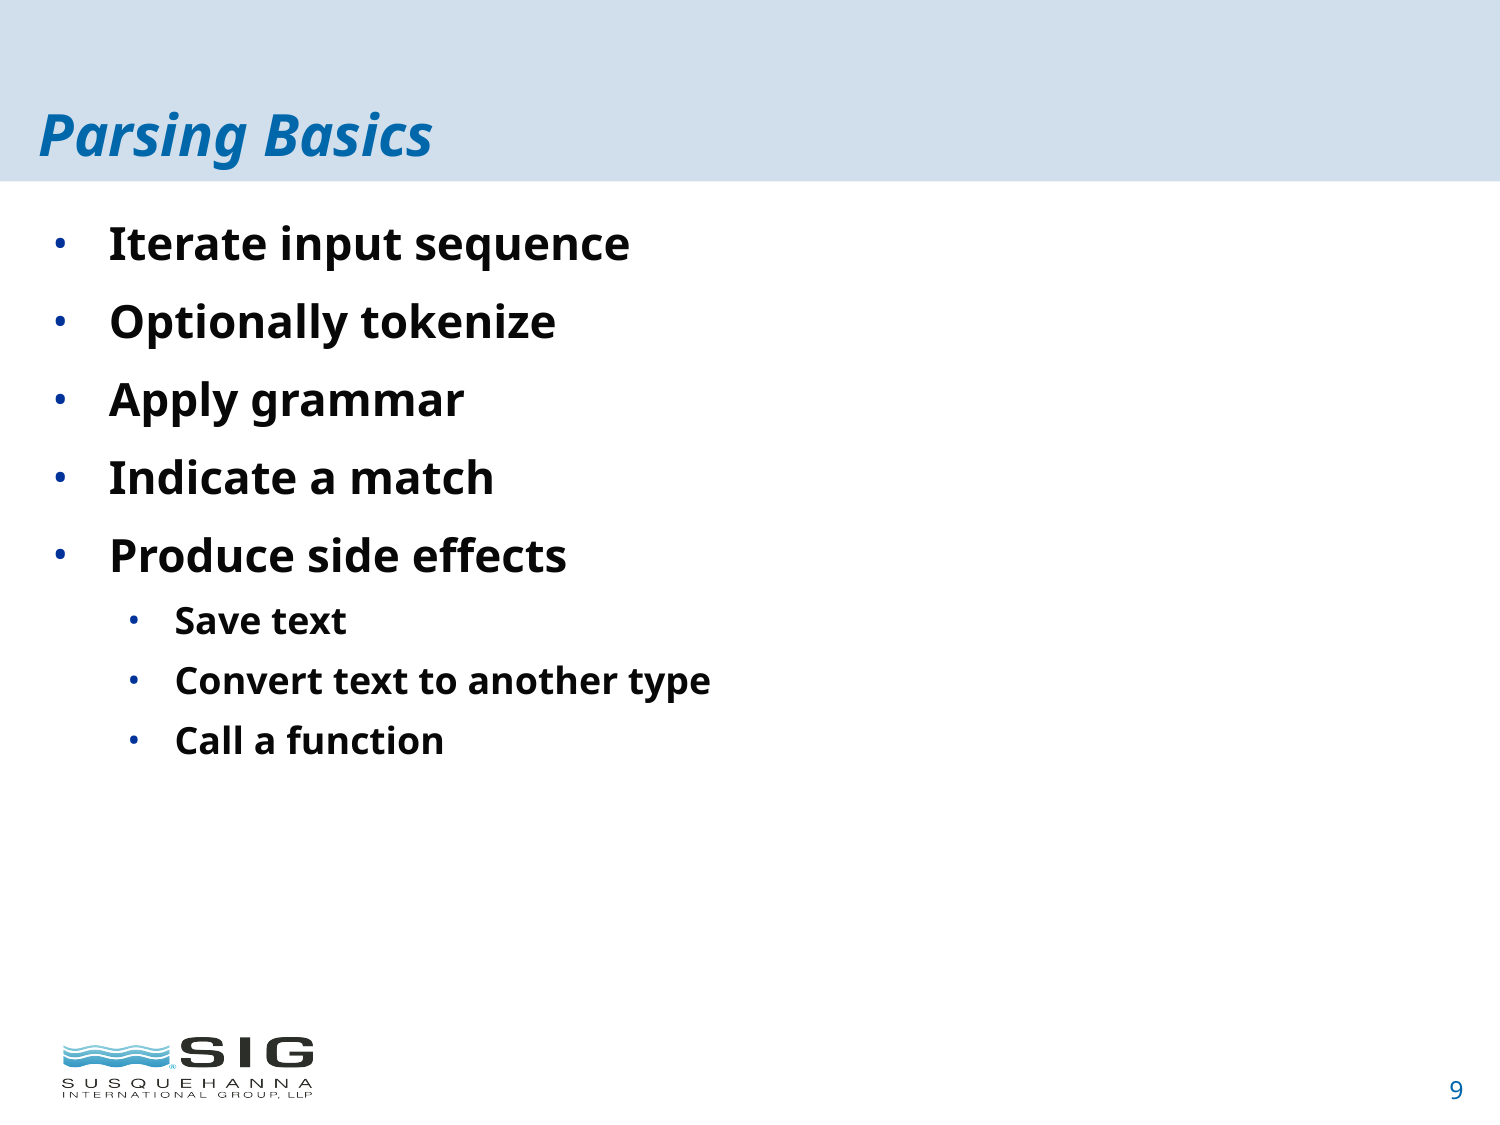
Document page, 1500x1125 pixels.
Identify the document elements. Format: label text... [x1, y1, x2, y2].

slide_number 9 [1384, 1067, 1479, 1110]
picture [62, 1037, 313, 1099]
list Iterate input sequence Optionally tokenize Apply grammar Indicate a match Produce side effects Save text Convert text to another type Call a function [37, 200, 1472, 996]
title Parsing Basics [37, 21, 1470, 172]
